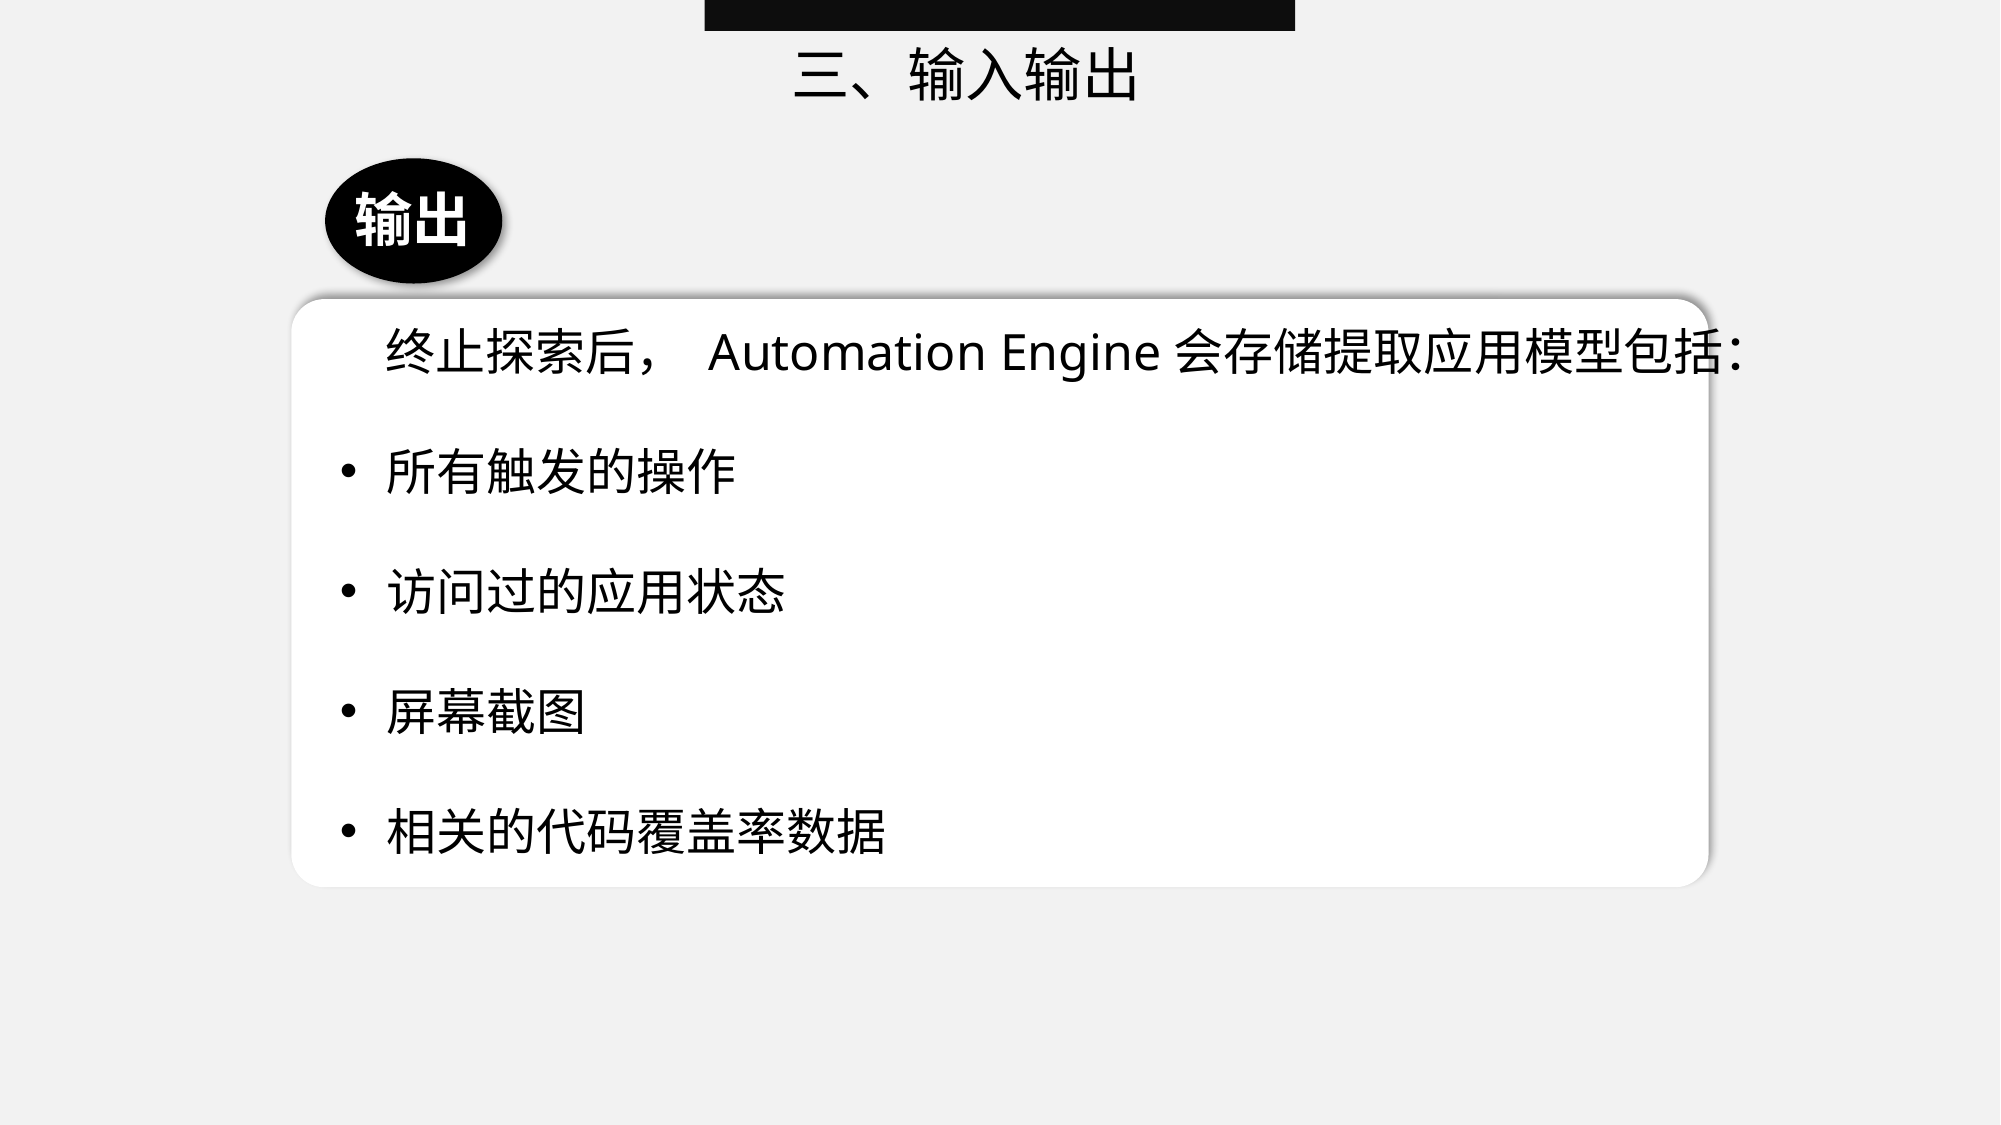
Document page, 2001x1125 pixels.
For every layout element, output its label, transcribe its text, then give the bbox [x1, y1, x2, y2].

text_box [344, 261, 484, 285]
text_box [291, 299, 1706, 888]
text_box 终止探索后， Automation Engine会存储提取应用模型包括： 所有触发的操作 访问过的应用状态 屏幕截图 相关的代码覆盖率数据 [325, 312, 1743, 868]
text_box [351, 157, 476, 175]
text_box 输出 [339, 175, 695, 261]
text_box 三、输入输出 [776, 31, 1156, 116]
text_box [324, 185, 339, 257]
text_box [704, 0, 1296, 32]
